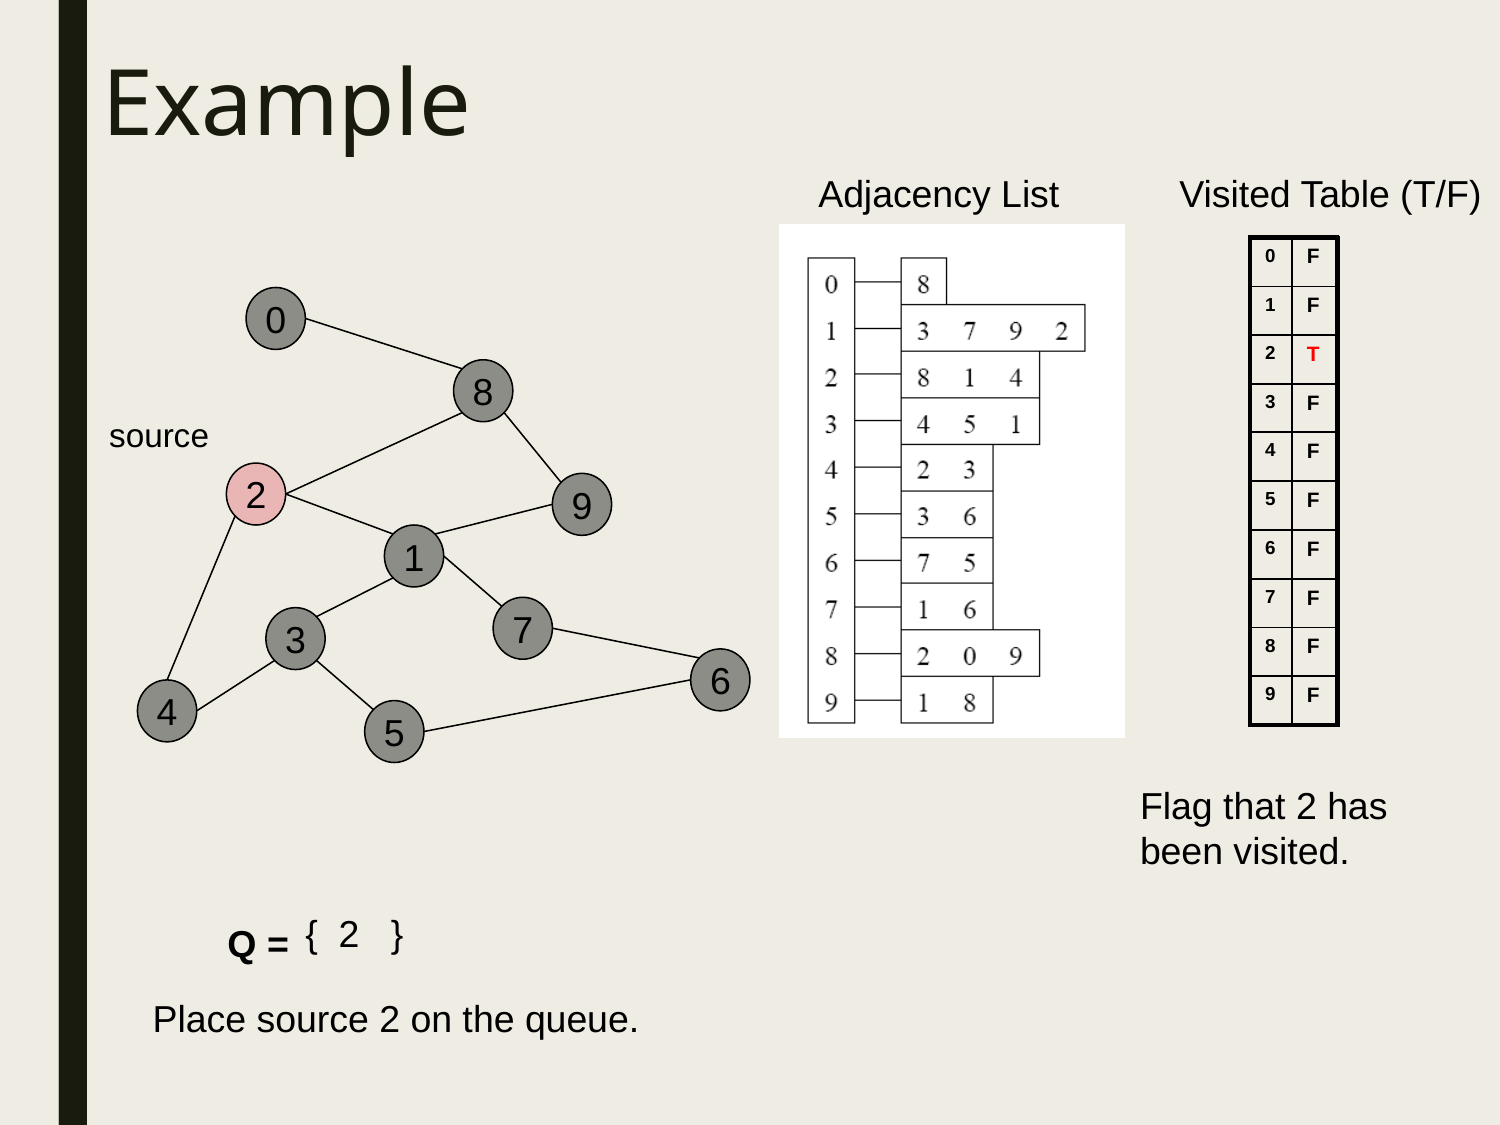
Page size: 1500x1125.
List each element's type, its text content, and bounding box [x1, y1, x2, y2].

title Example [87, 49, 1438, 200]
table_cell F [1293, 385, 1335, 431]
table_cell F [1293, 482, 1335, 529]
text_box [779, 224, 1125, 738]
text_box { 2 } [290, 902, 419, 963]
table_cell F [1293, 580, 1335, 627]
table_header 0 [1252, 240, 1291, 286]
table_cell 2 [1252, 336, 1291, 383]
text_box Q = [212, 912, 315, 973]
table_cell F [1293, 677, 1335, 723]
text_box Flag that 2 has been visited. [1125, 774, 1414, 880]
table_cell T [1293, 336, 1335, 383]
table_cell 1 [1252, 287, 1291, 334]
table_cell 3 [1252, 385, 1291, 431]
table_cell 6 [1252, 531, 1291, 578]
table_cell 7 [1252, 580, 1291, 627]
text_box Visited Table (T/F) [1164, 162, 1497, 223]
table_cell F [1293, 628, 1335, 675]
table_header F [1293, 240, 1335, 286]
table_cell F [1293, 531, 1335, 578]
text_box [137, 287, 750, 763]
text_box source [94, 406, 137, 462]
table_cell F [1293, 287, 1335, 334]
table_cell F [1293, 433, 1335, 480]
table_cell 5 [1252, 482, 1291, 529]
text_box Adjacency List [803, 162, 1075, 223]
text_box Place source 2 on the queue. [138, 987, 655, 1048]
table_cell 9 [1252, 677, 1291, 723]
table_cell 4 [1252, 433, 1291, 480]
table_cell 8 [1252, 628, 1291, 675]
